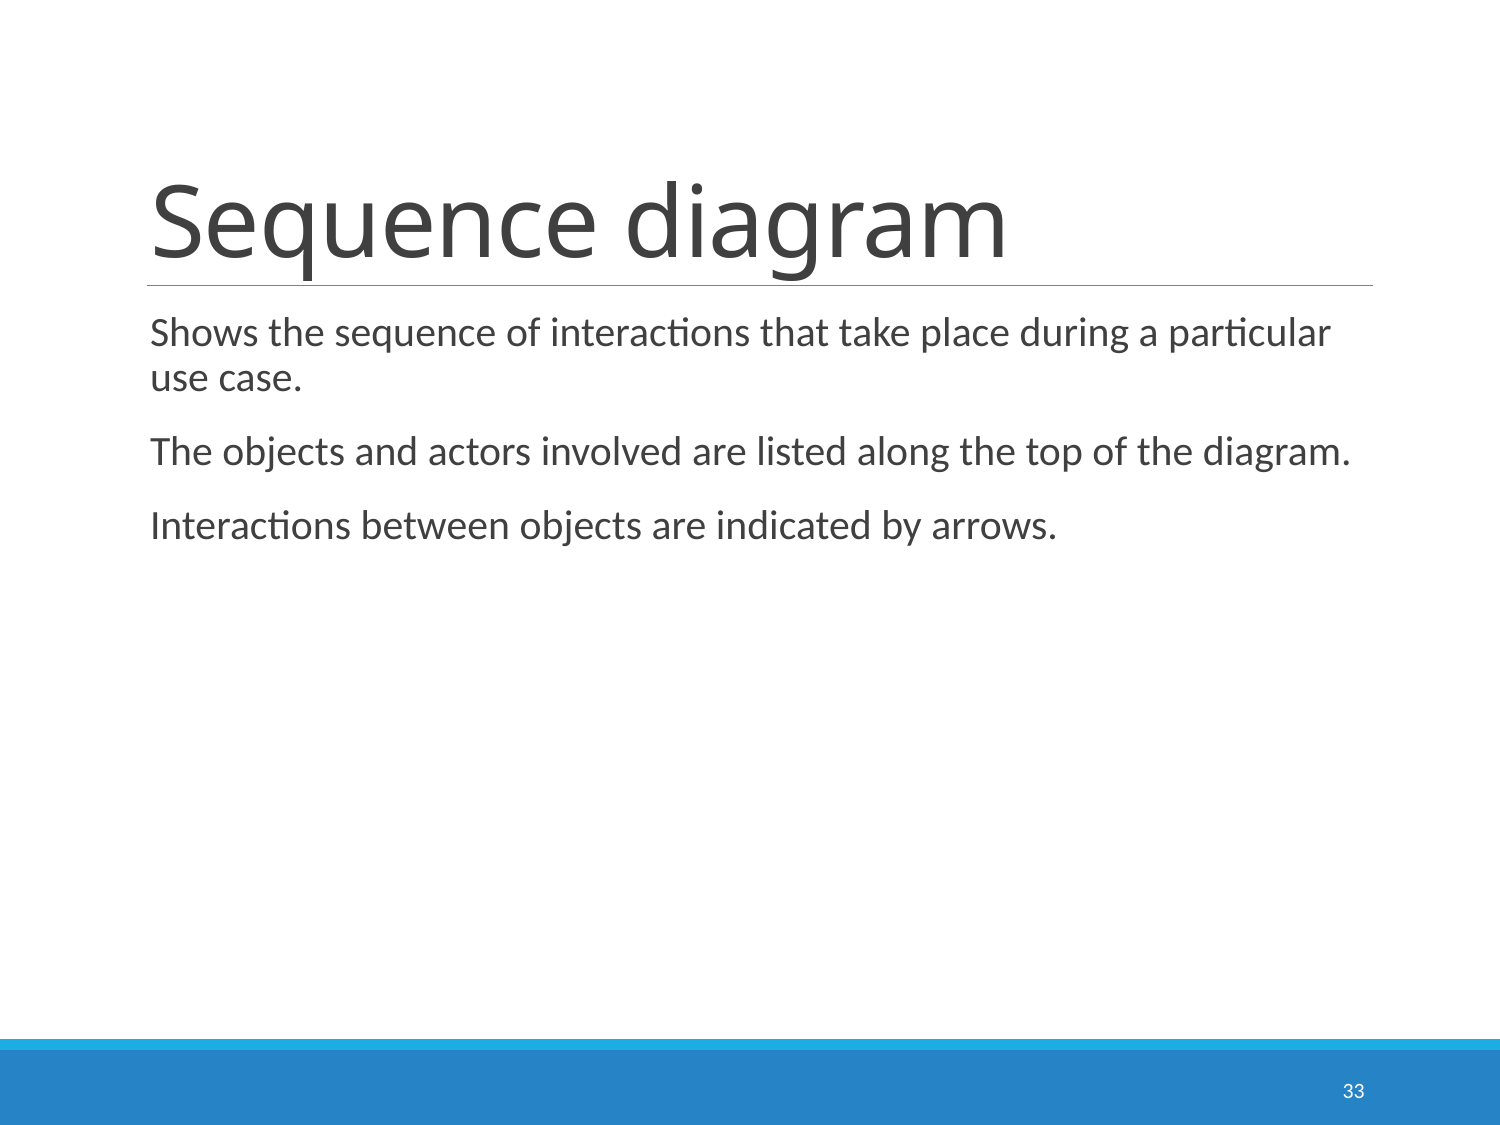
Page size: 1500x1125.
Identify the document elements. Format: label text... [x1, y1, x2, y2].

slide_number 33 [1218, 1059, 1380, 1120]
list Shows the sequence of interactions that take place during a particular use case. The objects and actors involved are listed along the top of the diagram. Interactions between objects are indicated by arrows. [135, 302, 1373, 963]
title Sequence diagram [135, 47, 1373, 285]
